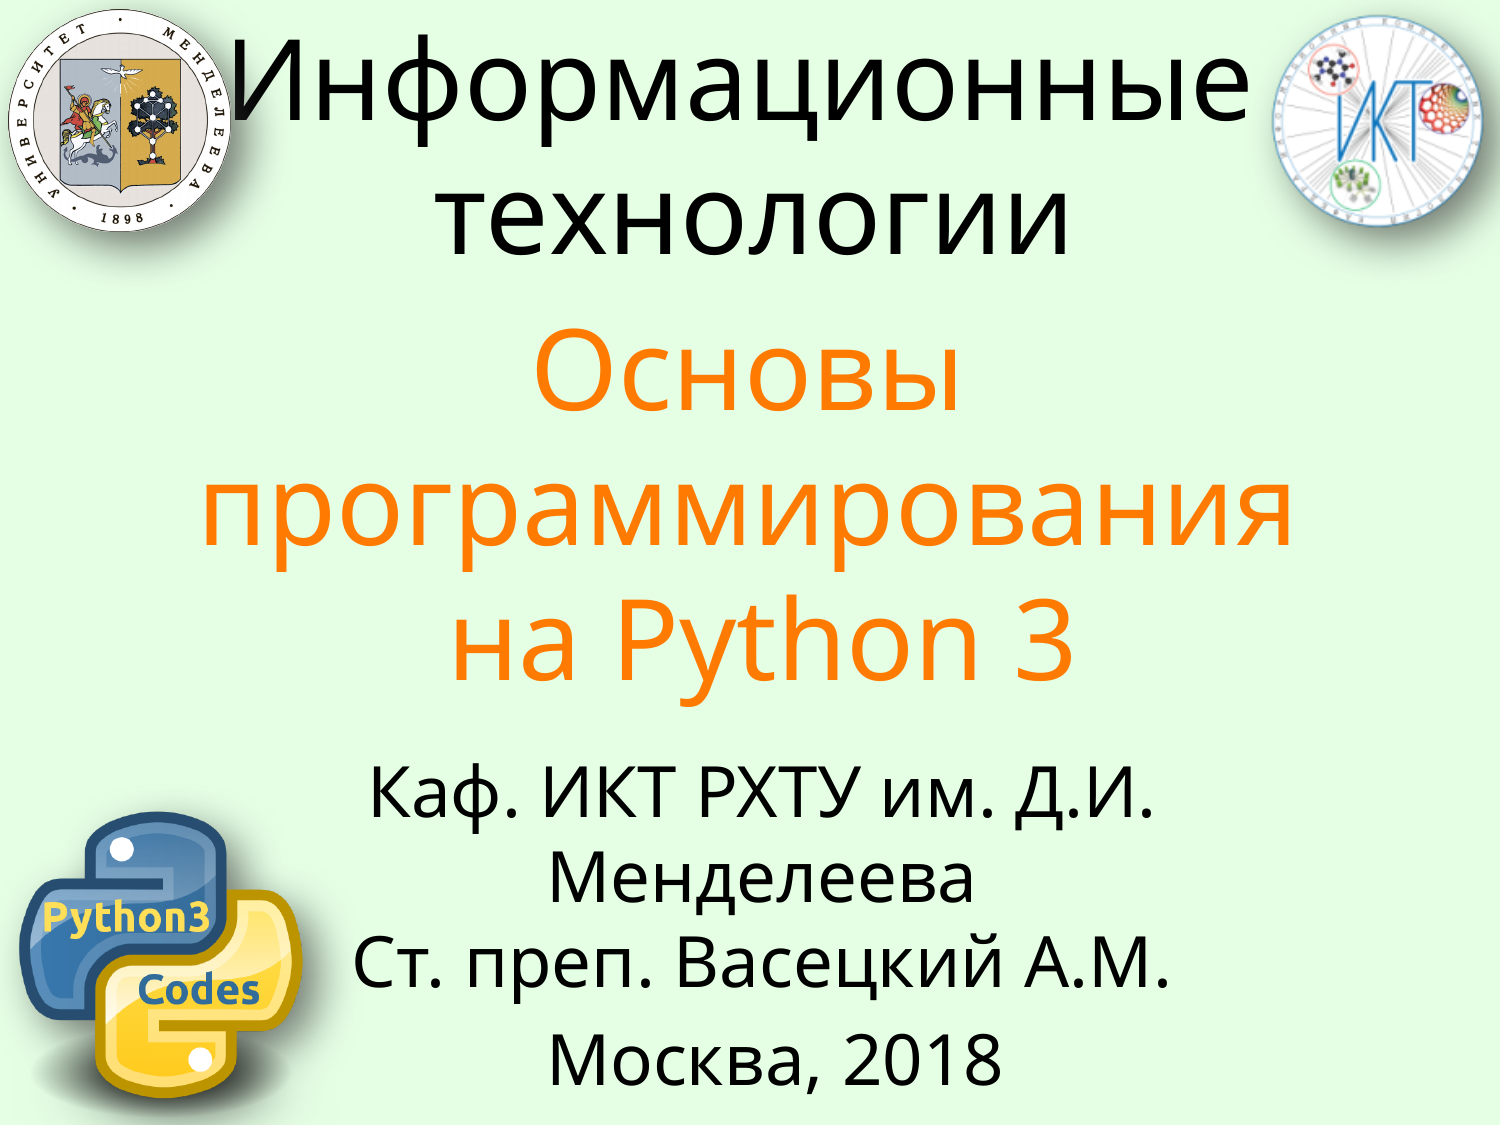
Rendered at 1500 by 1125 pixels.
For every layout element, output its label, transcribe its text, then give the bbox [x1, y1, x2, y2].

picture [7, 9, 231, 232]
text_box Каф. ИКТ РХТУ им. Д.И. Менделеева Ст. преп. Васецкий А.М. [218, 739, 1307, 1095]
text_box Информационные технологии [209, 0, 1268, 285]
picture [0, 804, 321, 1125]
list Москва, 2018 [368, 1006, 1451, 1125]
text_box Основы программирования на Python 3 [182, 290, 1343, 711]
picture [1256, 0, 1500, 244]
